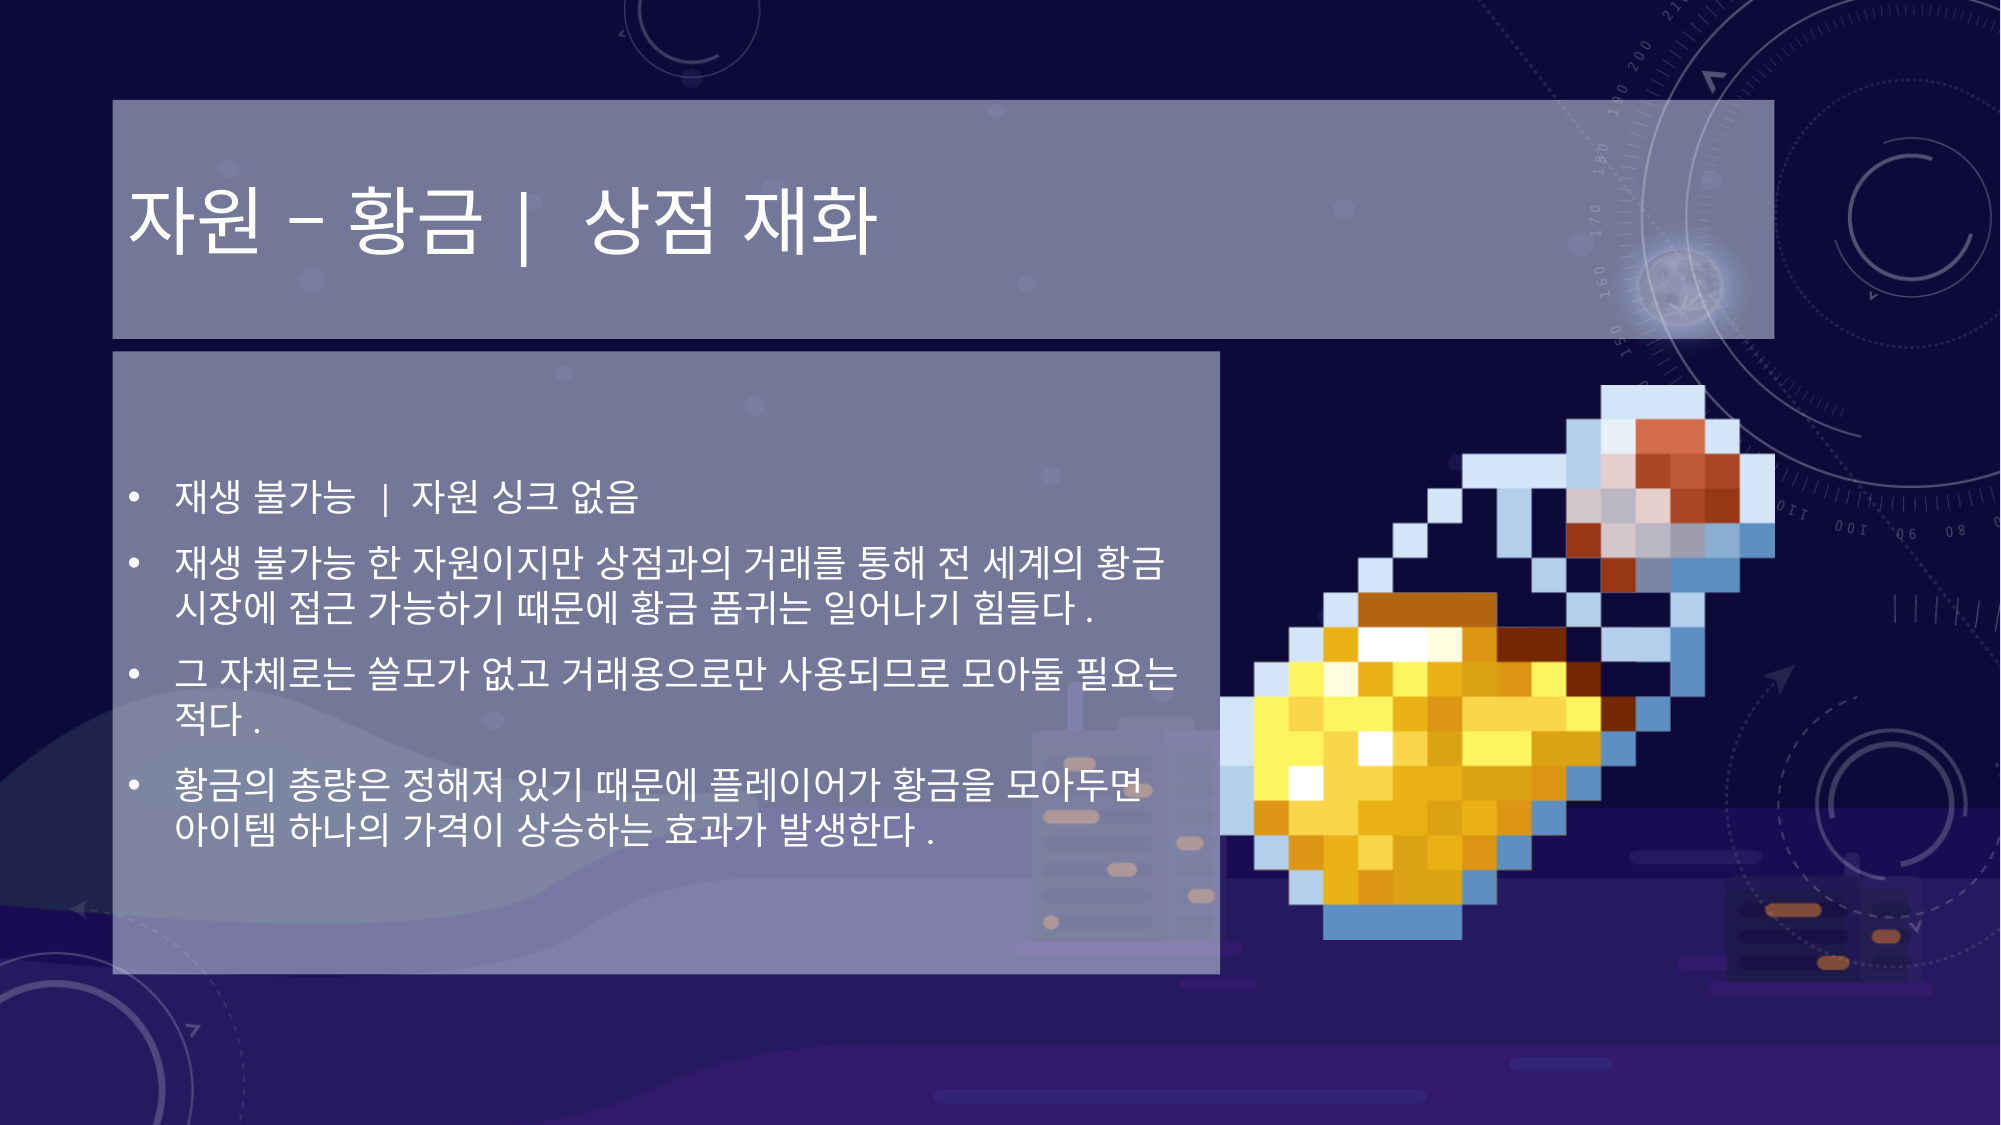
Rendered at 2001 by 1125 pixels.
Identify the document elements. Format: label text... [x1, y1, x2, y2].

picture [0, 0, 2001, 1125]
list 재생 불가능 | 자원 싱크 없음 재생 불가능 한 자원이지만 상점과의 거래를 통해 전 세계의 황금 시장에 접근 가능하기 때문에 황금 품귀는 일어나기 힘들다. 그 자체로는 쓸모가 없고 거래용으로만 사용되므로 모아둘 필요는 적다. 황금의 총량은 정해져 있기 때문에 플레이어가 황금을 모아두면 아이템 하나의 가격이 상승하는 효과가 발생한다. [112, 351, 1221, 975]
title 자원 – 황금| 상점 재화 [112, 99, 1775, 339]
